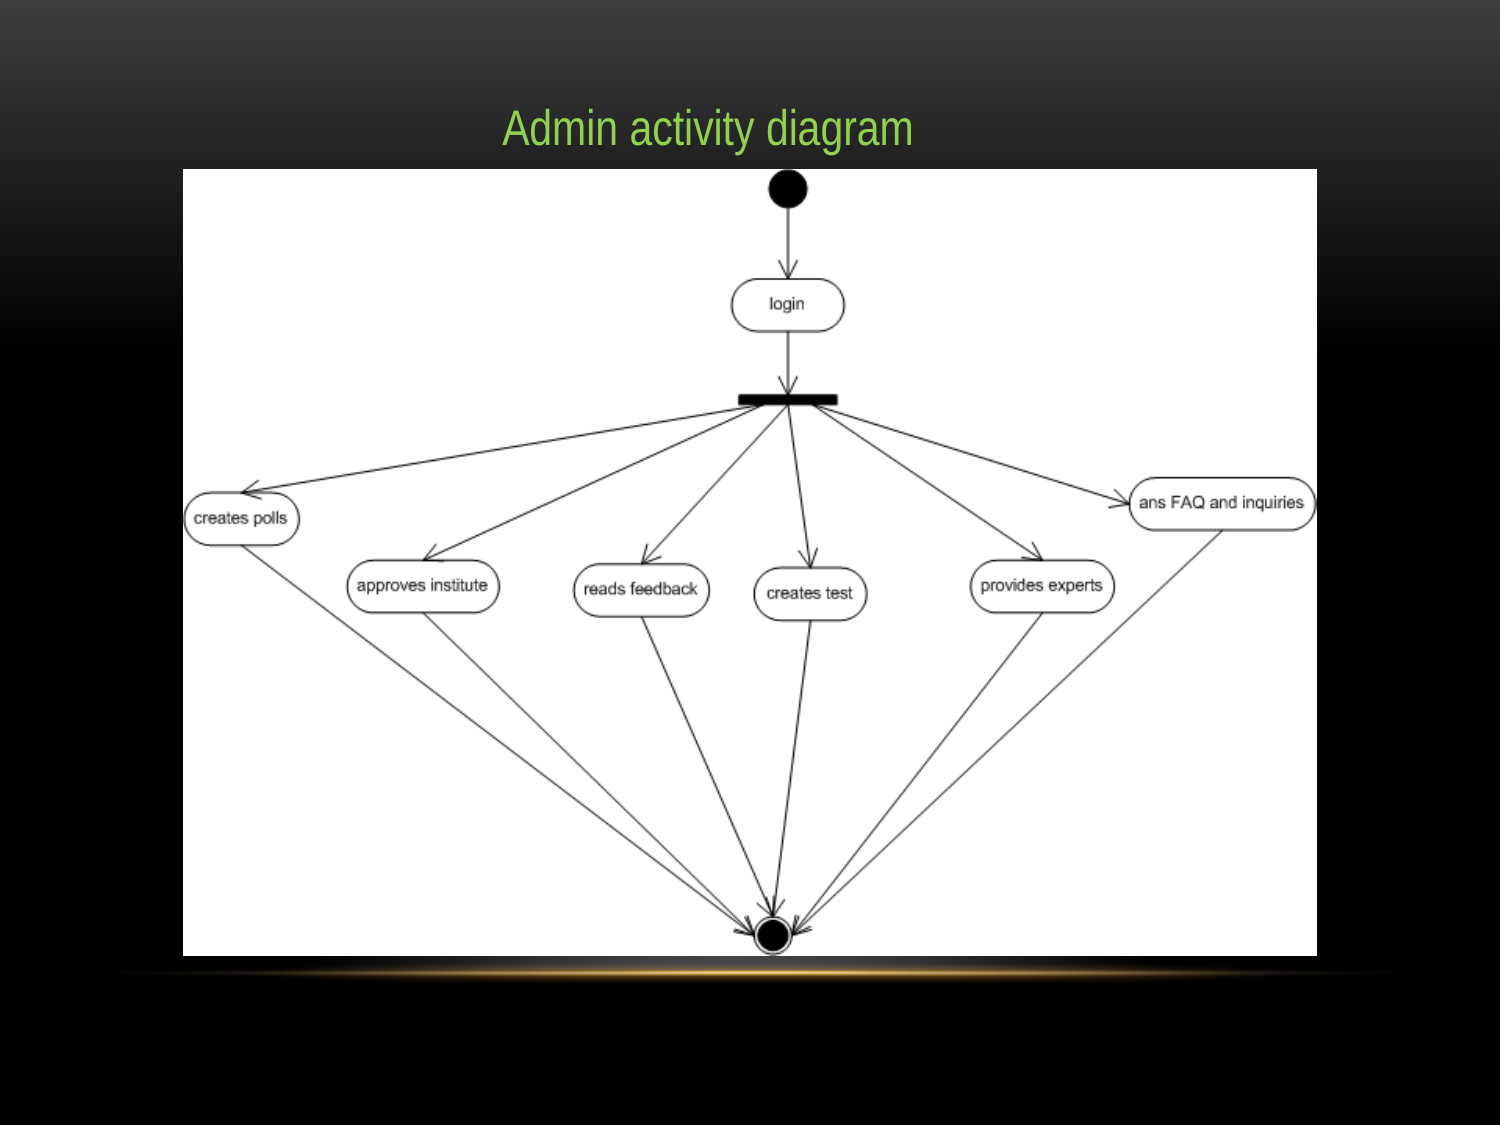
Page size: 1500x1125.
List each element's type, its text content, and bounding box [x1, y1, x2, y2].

text_box Admin activity diagram [487, 87, 1063, 163]
picture [0, 0, 1500, 1125]
